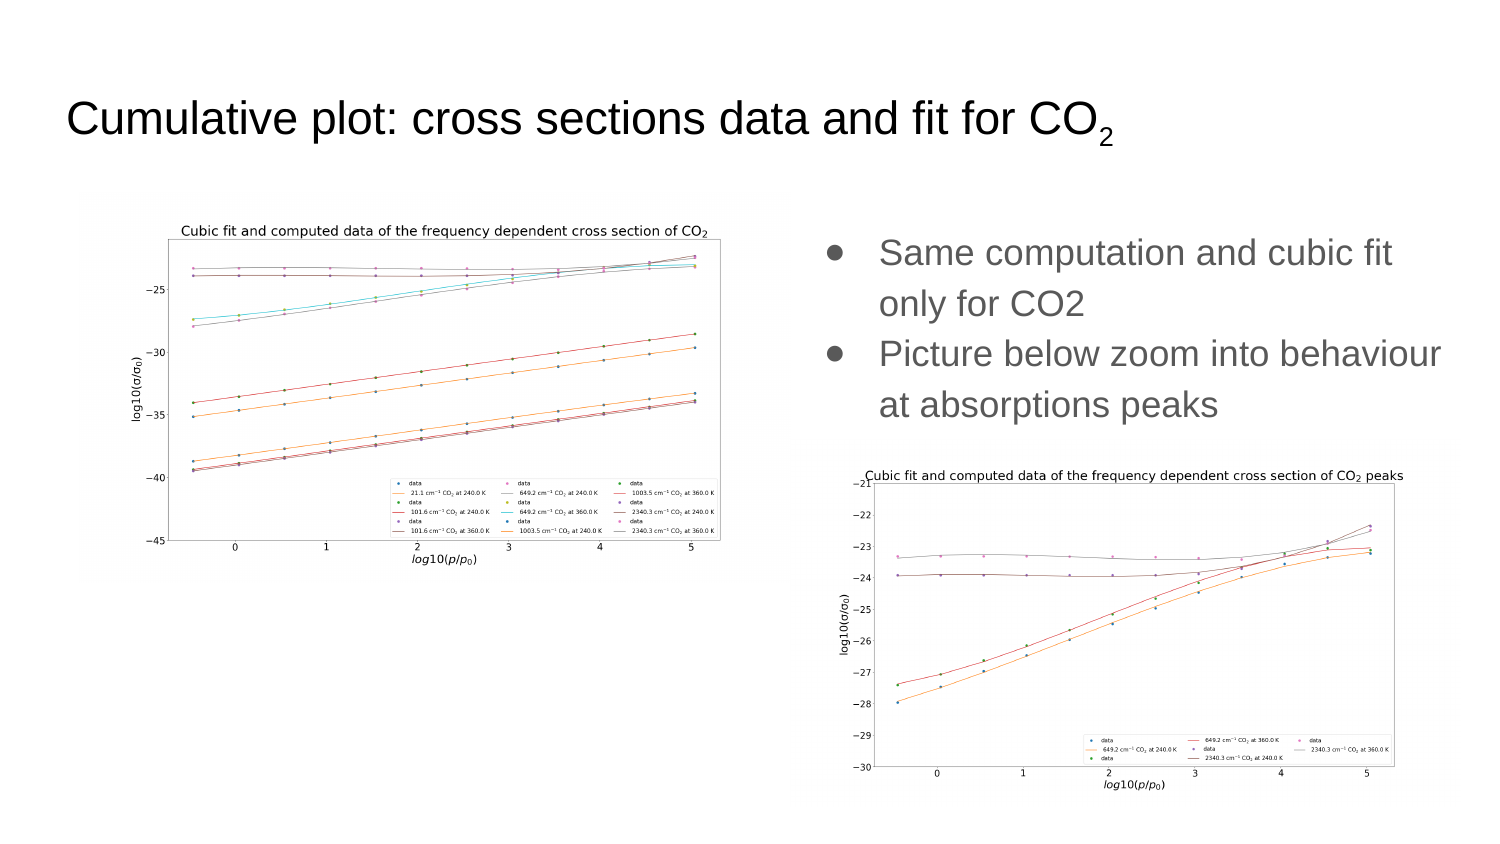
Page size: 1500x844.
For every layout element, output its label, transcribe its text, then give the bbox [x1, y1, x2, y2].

list Same computation and cubic fit only for CO2 Picture below zoom into behaviour at absorptions peaks [794, 207, 1461, 438]
title Cumulative plot: cross sections data and fit for CO2 [51, 72, 1449, 167]
picture [79, 192, 1462, 807]
